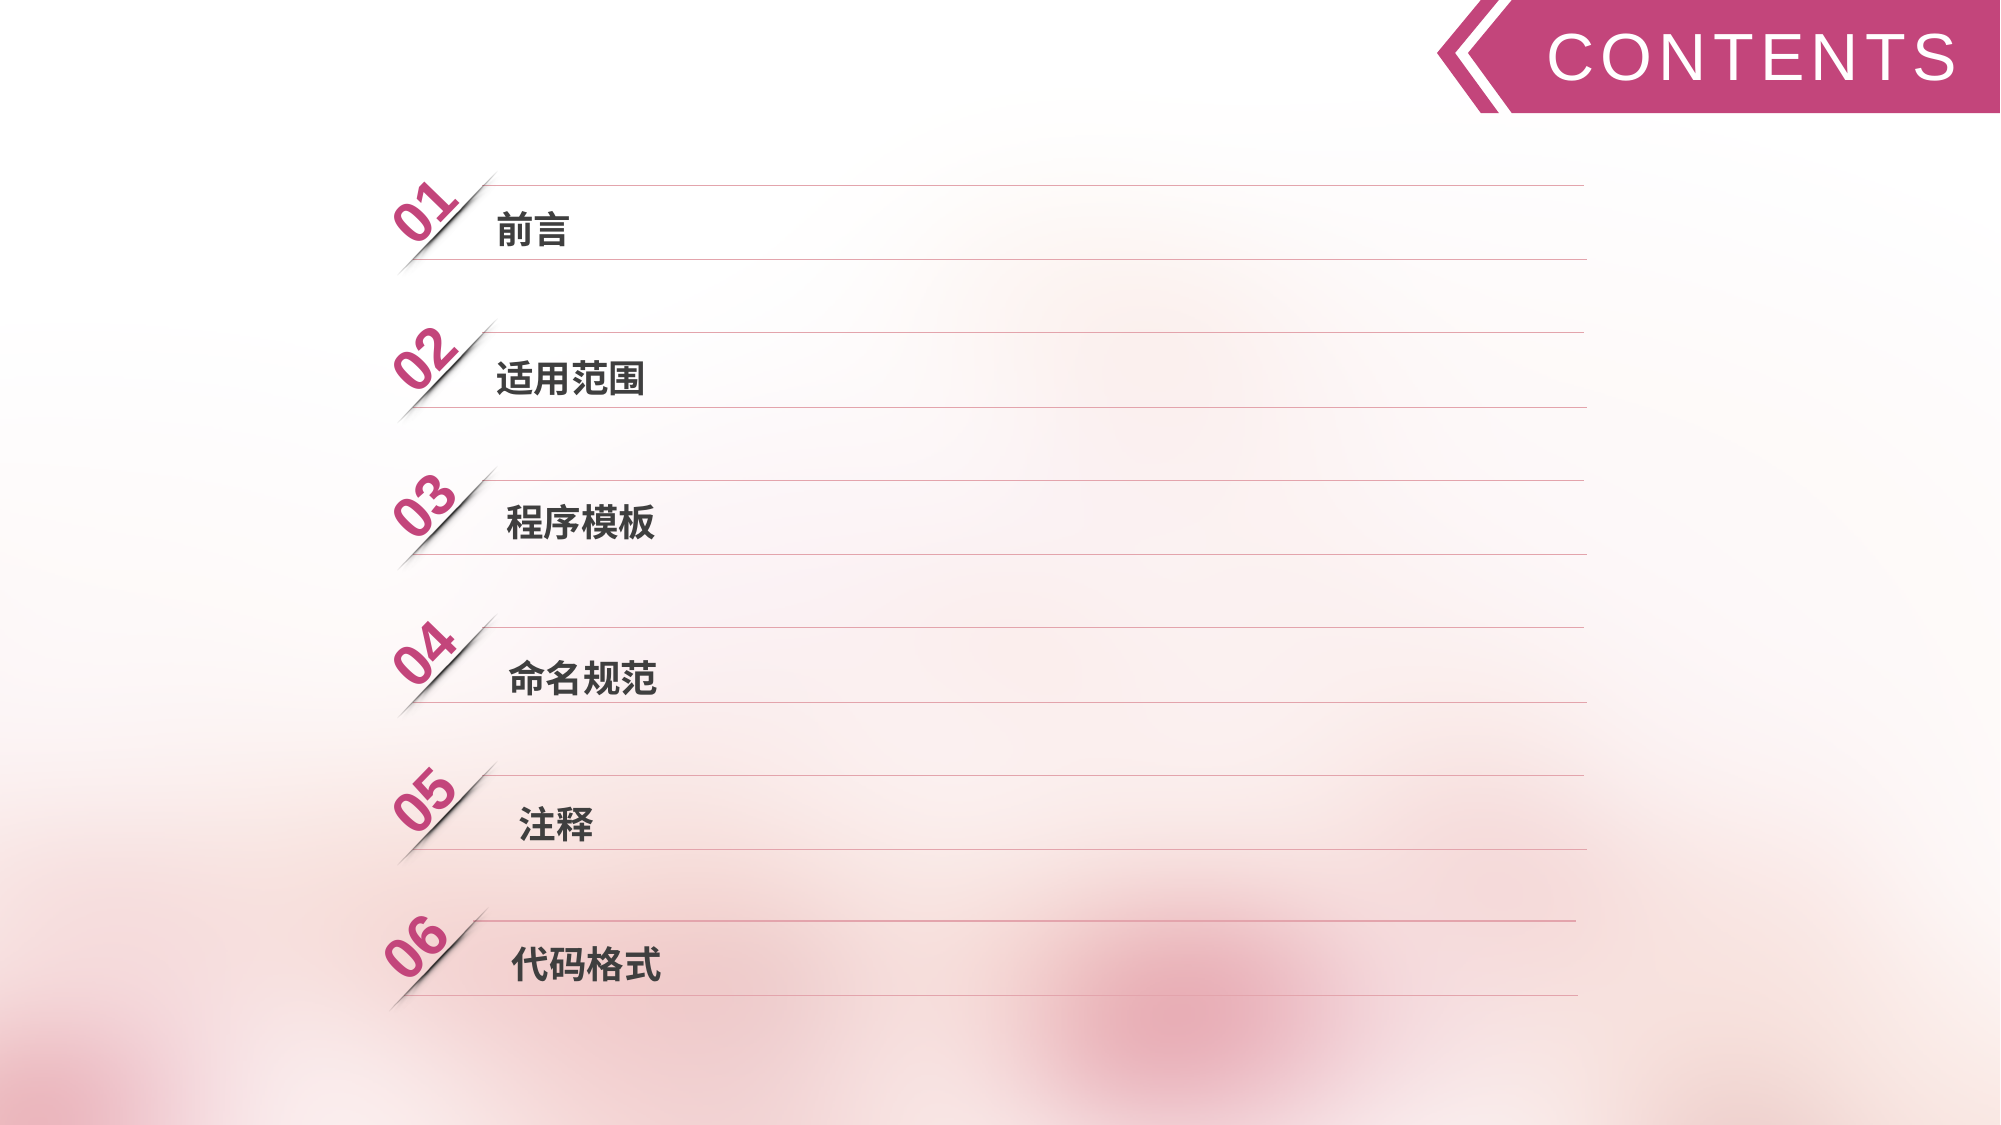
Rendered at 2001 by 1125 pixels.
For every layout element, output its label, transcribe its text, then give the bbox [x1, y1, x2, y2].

picture [1456, 0, 1510, 92]
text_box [350, 387, 1587, 535]
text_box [350, 535, 1587, 682]
text_box [1436, 0, 1499, 92]
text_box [350, 92, 1587, 240]
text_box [350, 240, 1587, 387]
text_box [350, 682, 1587, 895]
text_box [341, 828, 1579, 1040]
text_box CONTENTS [1467, 0, 2000, 114]
picture [0, 0, 2001, 1125]
